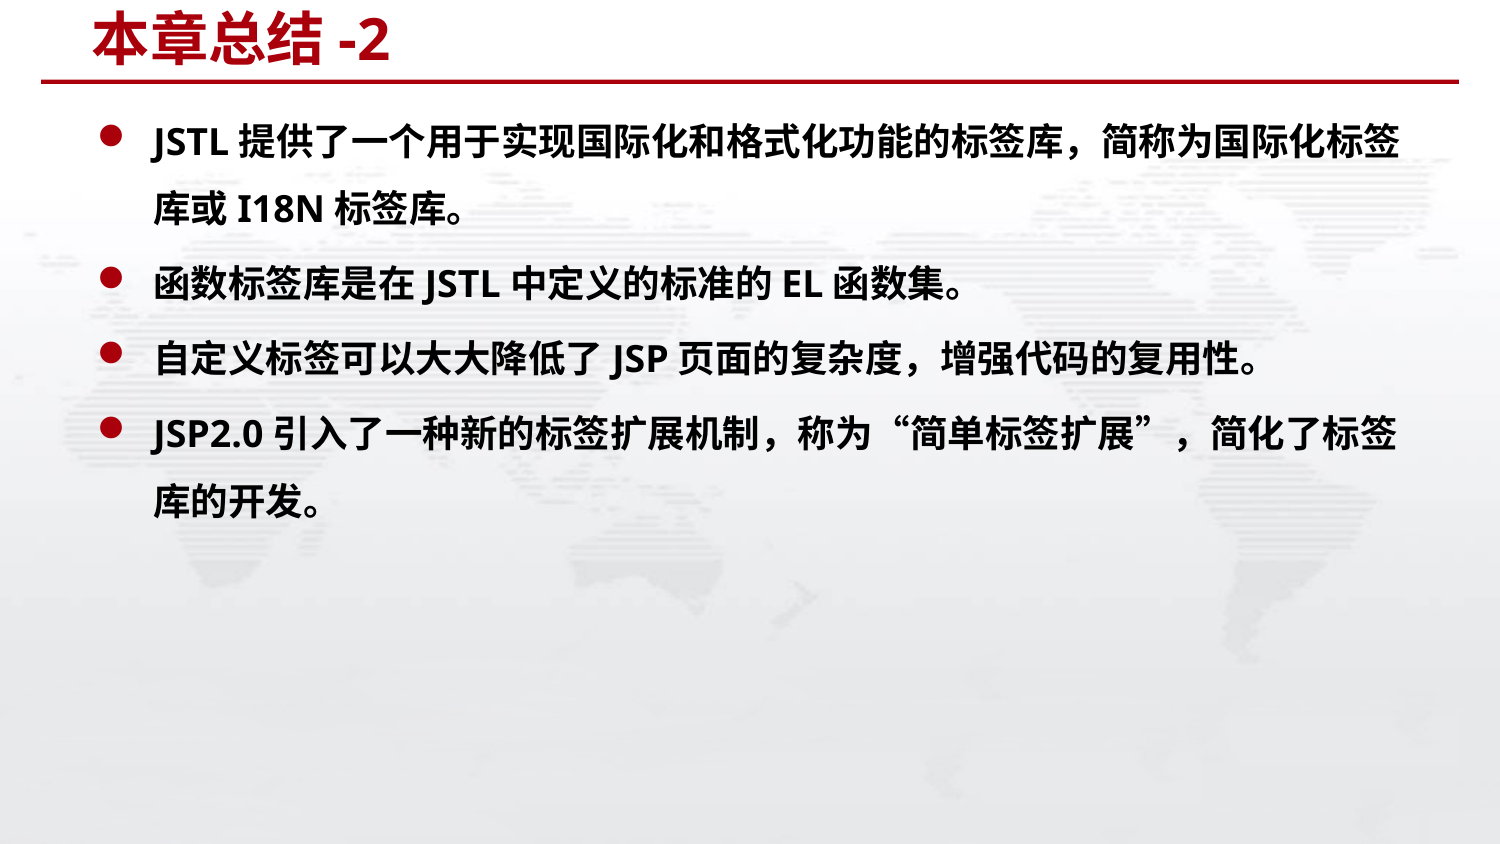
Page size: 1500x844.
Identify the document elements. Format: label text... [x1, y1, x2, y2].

title 本章总结-2 [76, 2, 873, 71]
picture [0, 0, 1500, 844]
list JSTL提供了一个用于实现国际化和格式化功能的标签库，简称为国际化标签库或I18N标签库。 函数标签库是在JSTL中定义的标准的EL函数集。 自定义标签可以大大降低了JSP页面的复杂度，增强代码的复用性。 JSP2.0引入了一种新的标签扩展机制，称为“简单标签扩展”，简化了标签库的开发。 [81, 87, 1429, 704]
